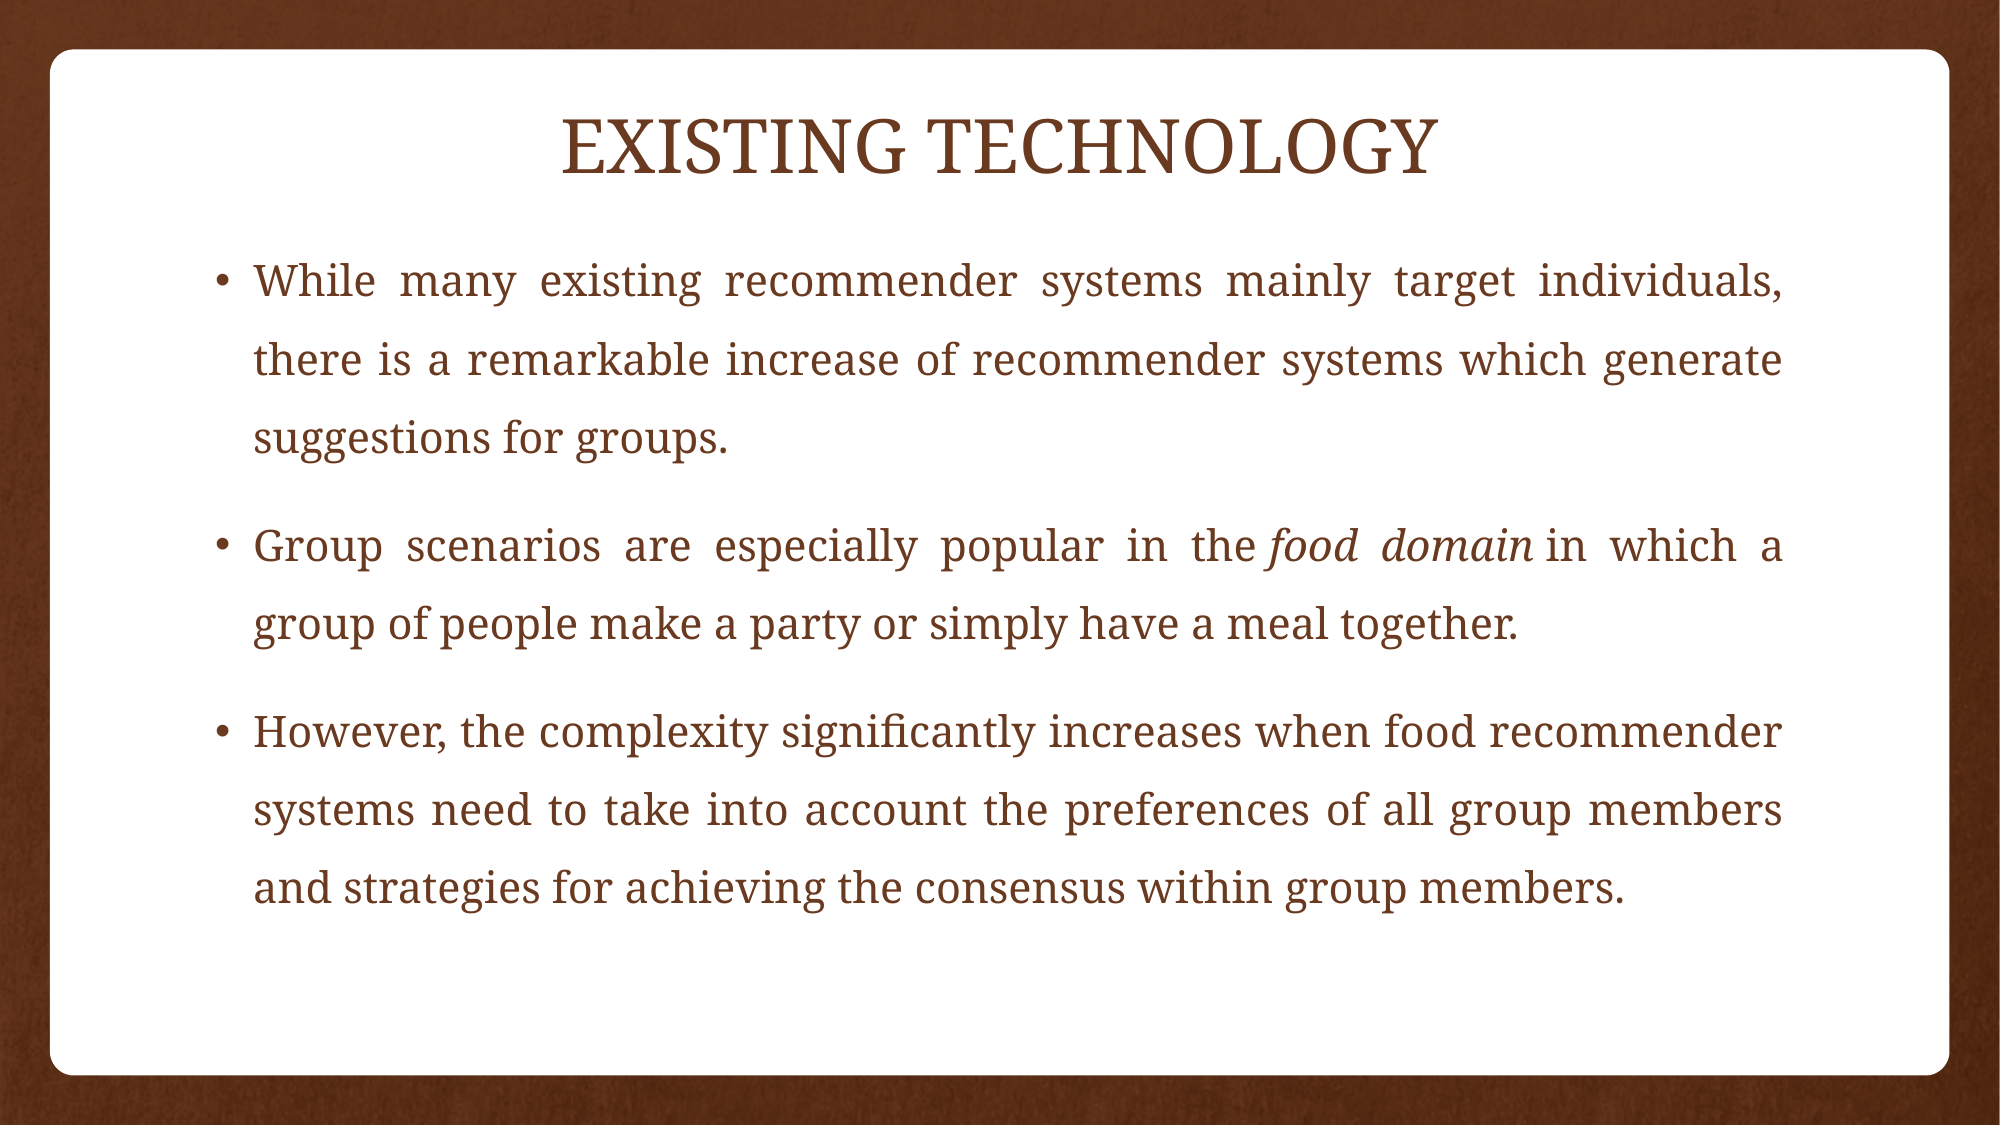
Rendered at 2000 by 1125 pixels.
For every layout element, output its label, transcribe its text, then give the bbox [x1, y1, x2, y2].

list While many existing recommender systems mainly target individuals, there is a remarkable increase of recommender systems which generate suggestions for groups. Group scenarios are especially popular in the food domain in which a group of people make a party or simply have a meal together. However, the complexity significantly increases when food recommender systems need to take into account the preferences of all group members and strategies for achieving the consensus within group members. [199, 219, 1800, 996]
title EXISTING TECHNOLOGY [199, 70, 1800, 197]
